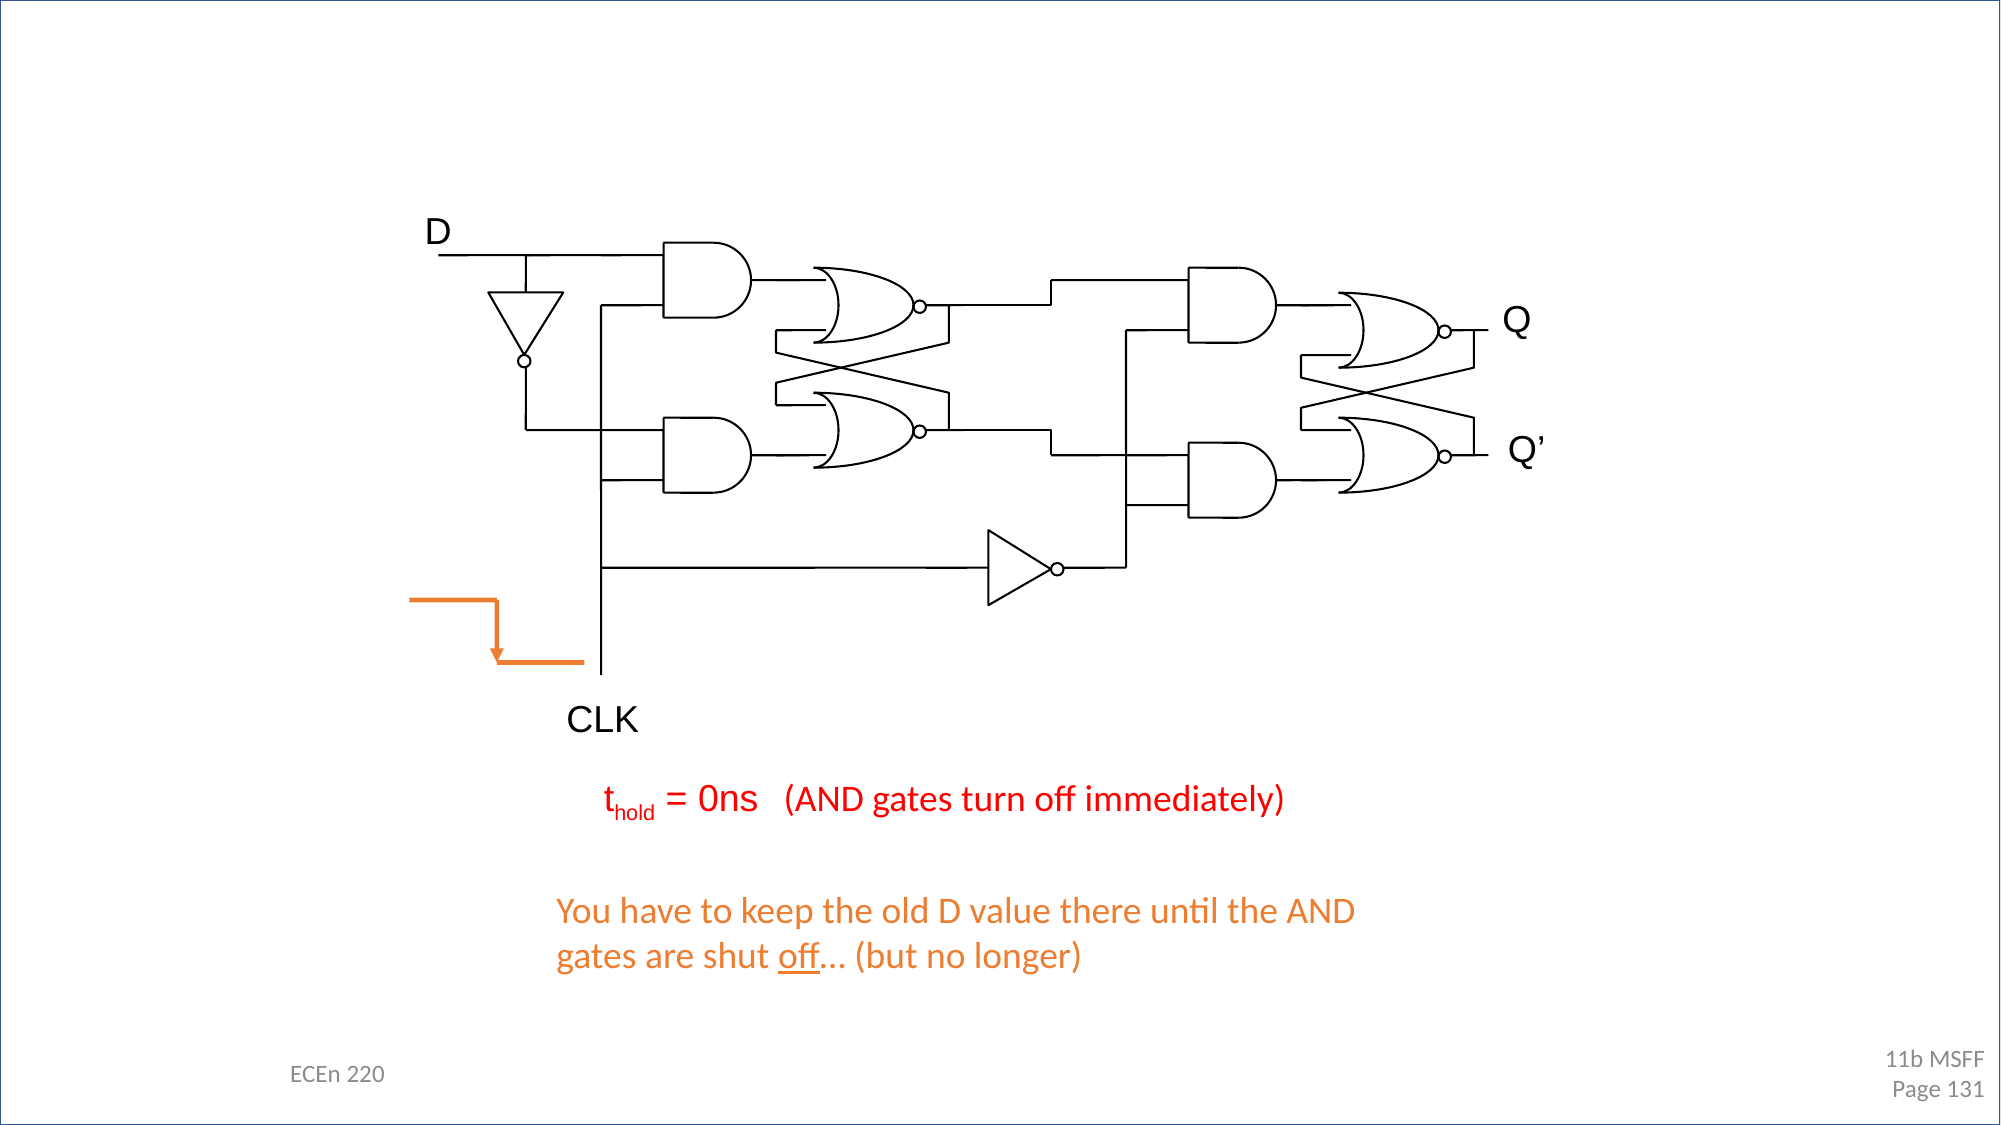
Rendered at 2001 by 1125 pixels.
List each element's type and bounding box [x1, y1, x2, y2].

slide_number [1550, 1042, 2000, 1103]
text_box [409, 599, 585, 663]
footer [0, 1042, 675, 1103]
text_box [551, 687, 655, 748]
text_box [409, 199, 1547, 676]
text_box [1493, 417, 1561, 478]
text_box [541, 878, 1372, 984]
text_box [589, 766, 1301, 833]
